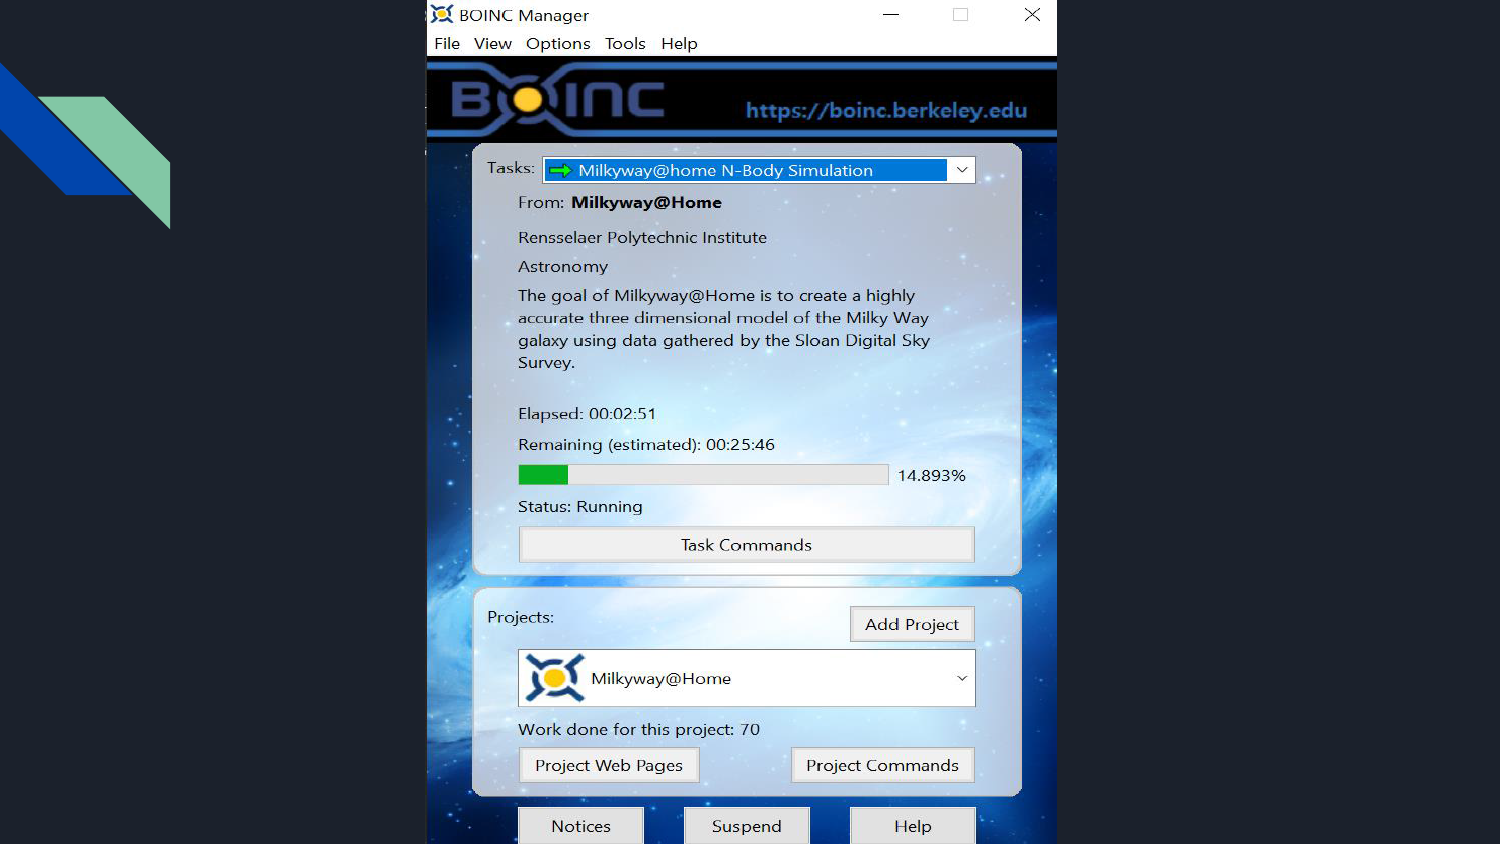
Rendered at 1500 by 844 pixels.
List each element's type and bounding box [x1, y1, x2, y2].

picture [425, 0, 1057, 844]
